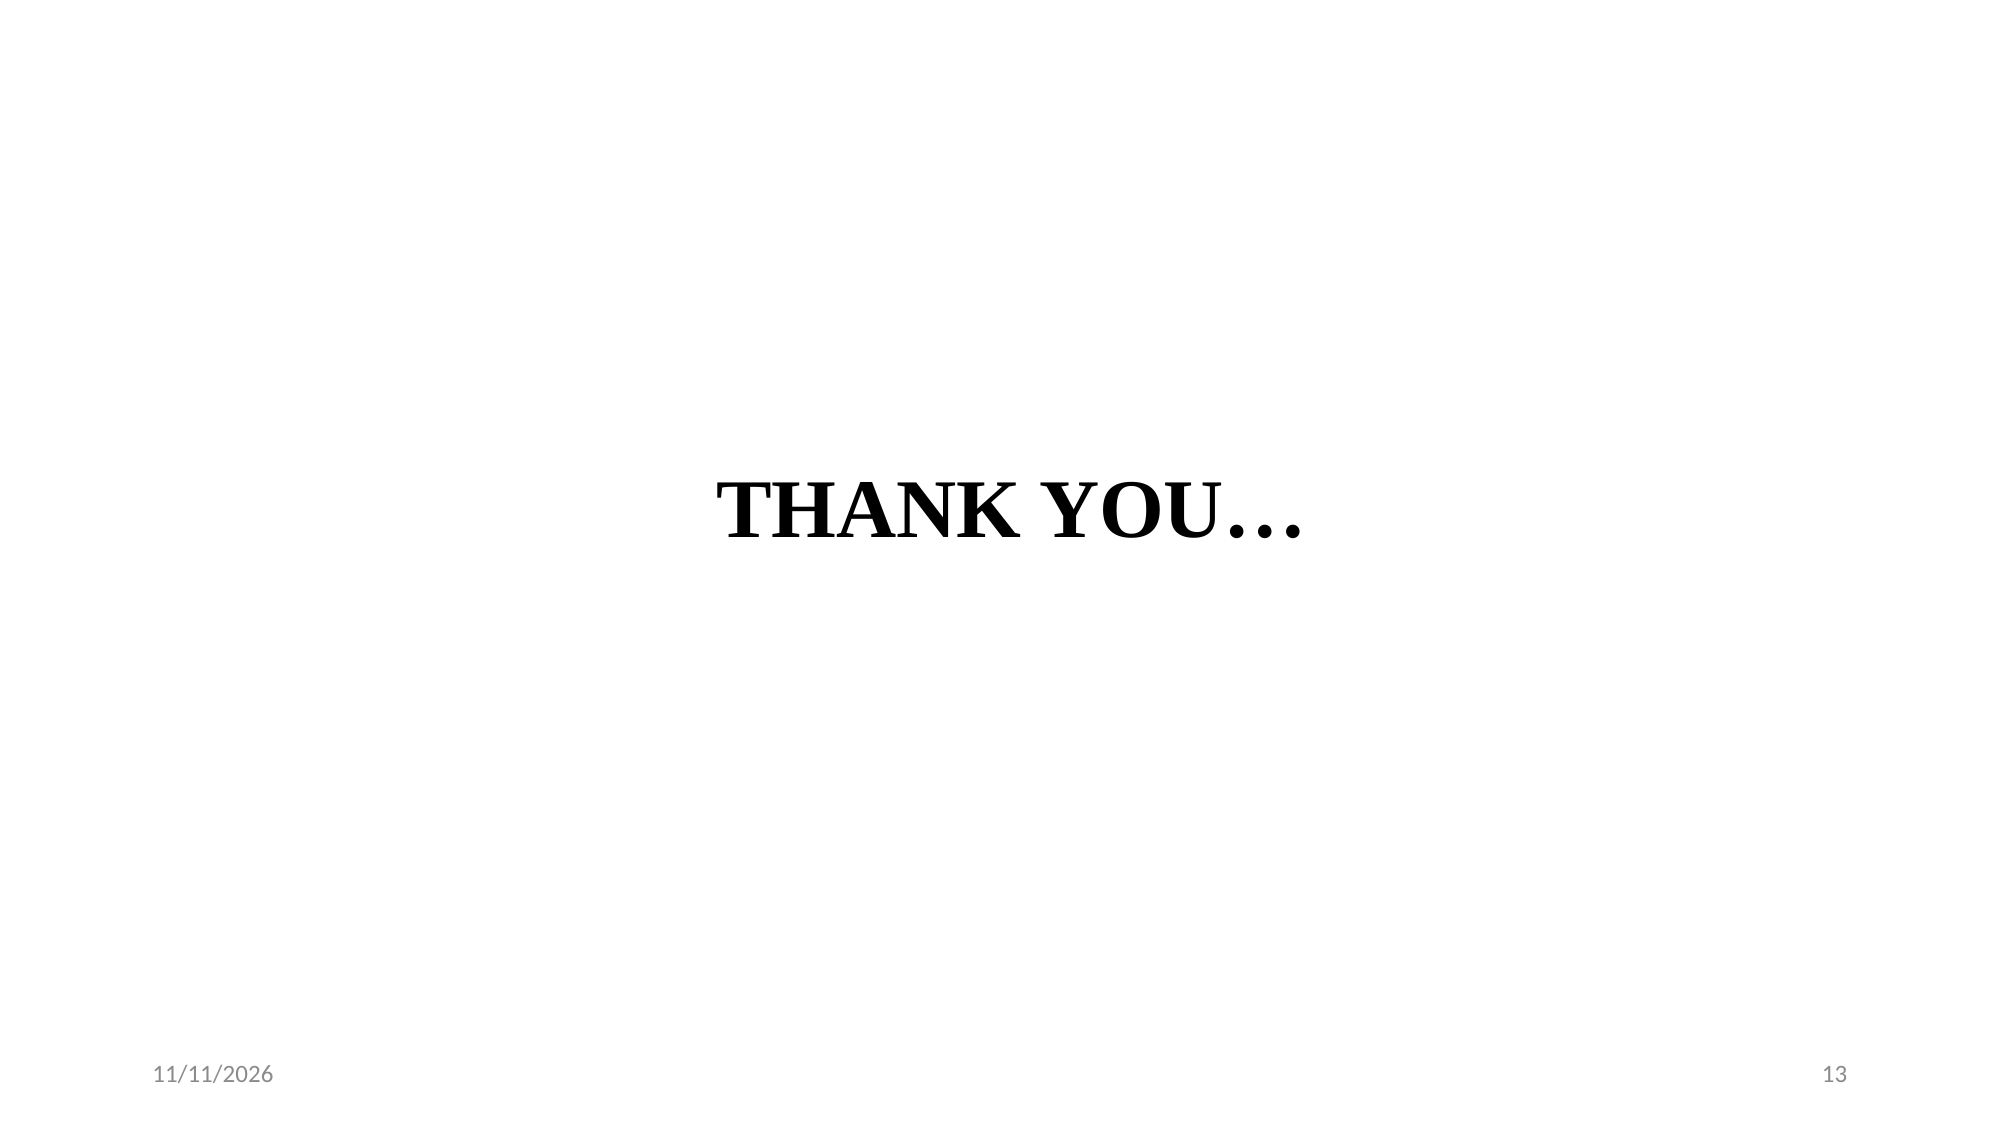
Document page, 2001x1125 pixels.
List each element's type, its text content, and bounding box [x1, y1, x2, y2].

text_box THANK YOU… [701, 446, 1764, 562]
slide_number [137, 1042, 588, 1103]
slide_number 13 [1412, 1042, 1863, 1103]
